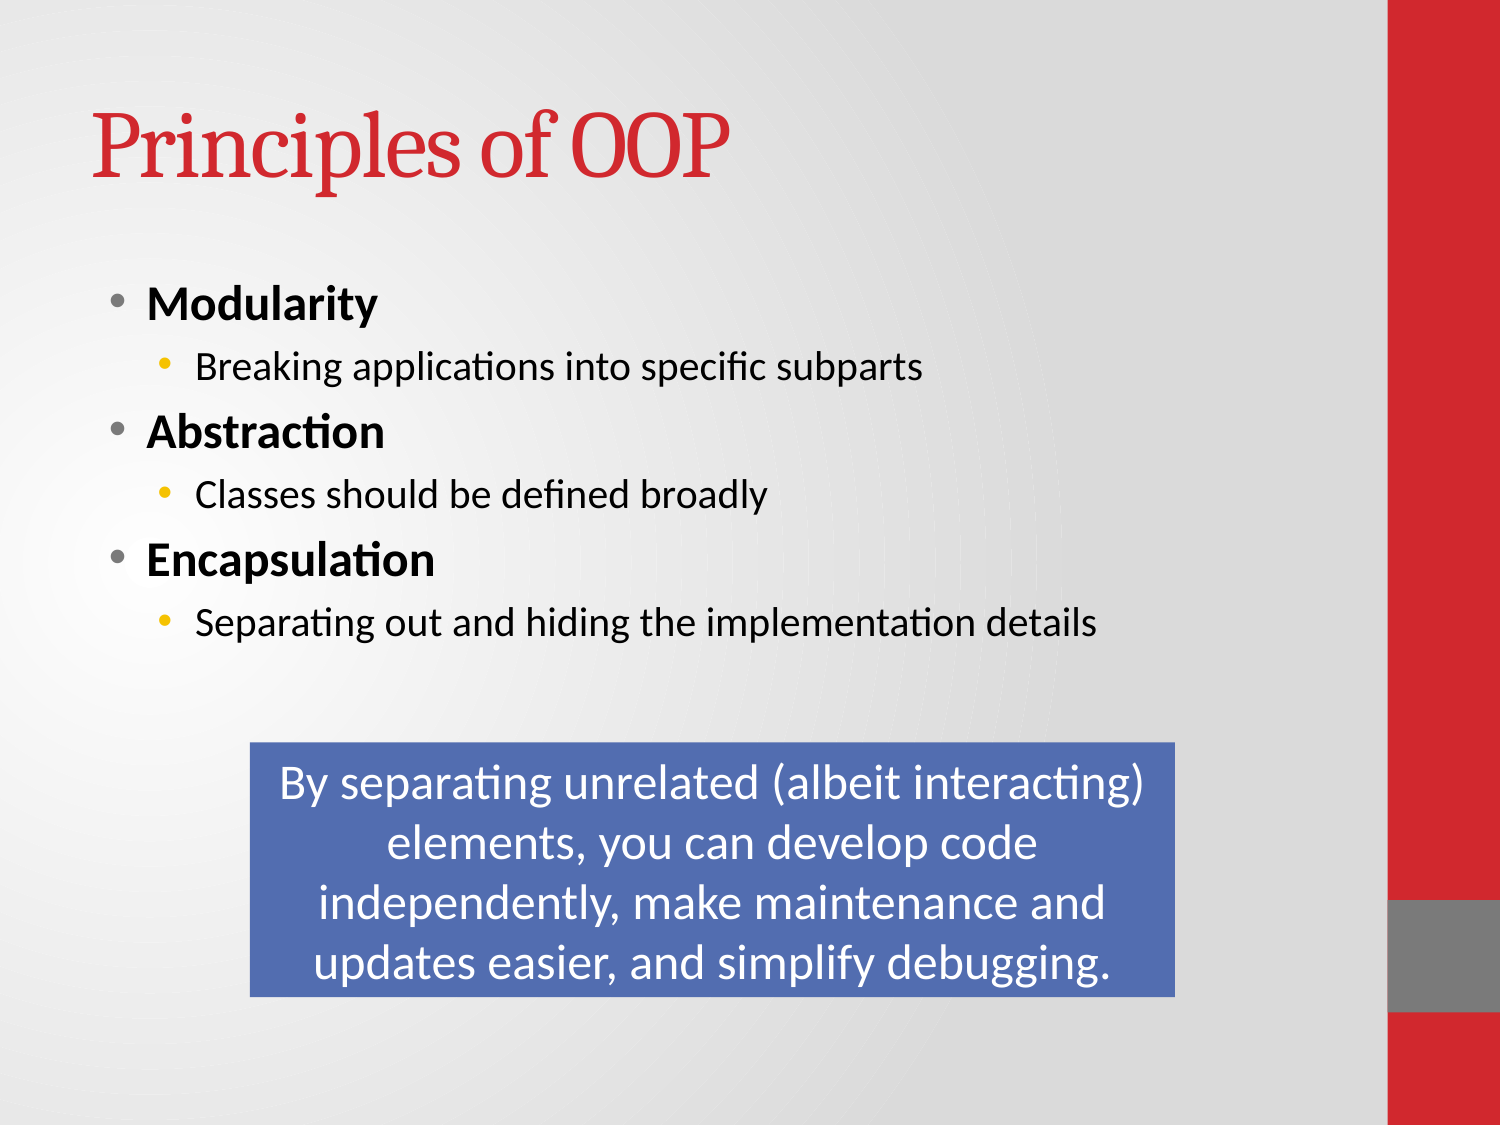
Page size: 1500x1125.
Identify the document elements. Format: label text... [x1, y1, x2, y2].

list Modularity Breaking applications into specific subparts Abstraction Classes should be defined broadly Encapsulation Separating out and hiding the implementation details [75, 262, 1325, 1050]
text_box By separating unrelated (albeit interacting) elements, you can develop code independently, make maintenance and updates easier, and simplify debugging. [249, 742, 1175, 998]
title Principles of OOP [75, 45, 1325, 233]
